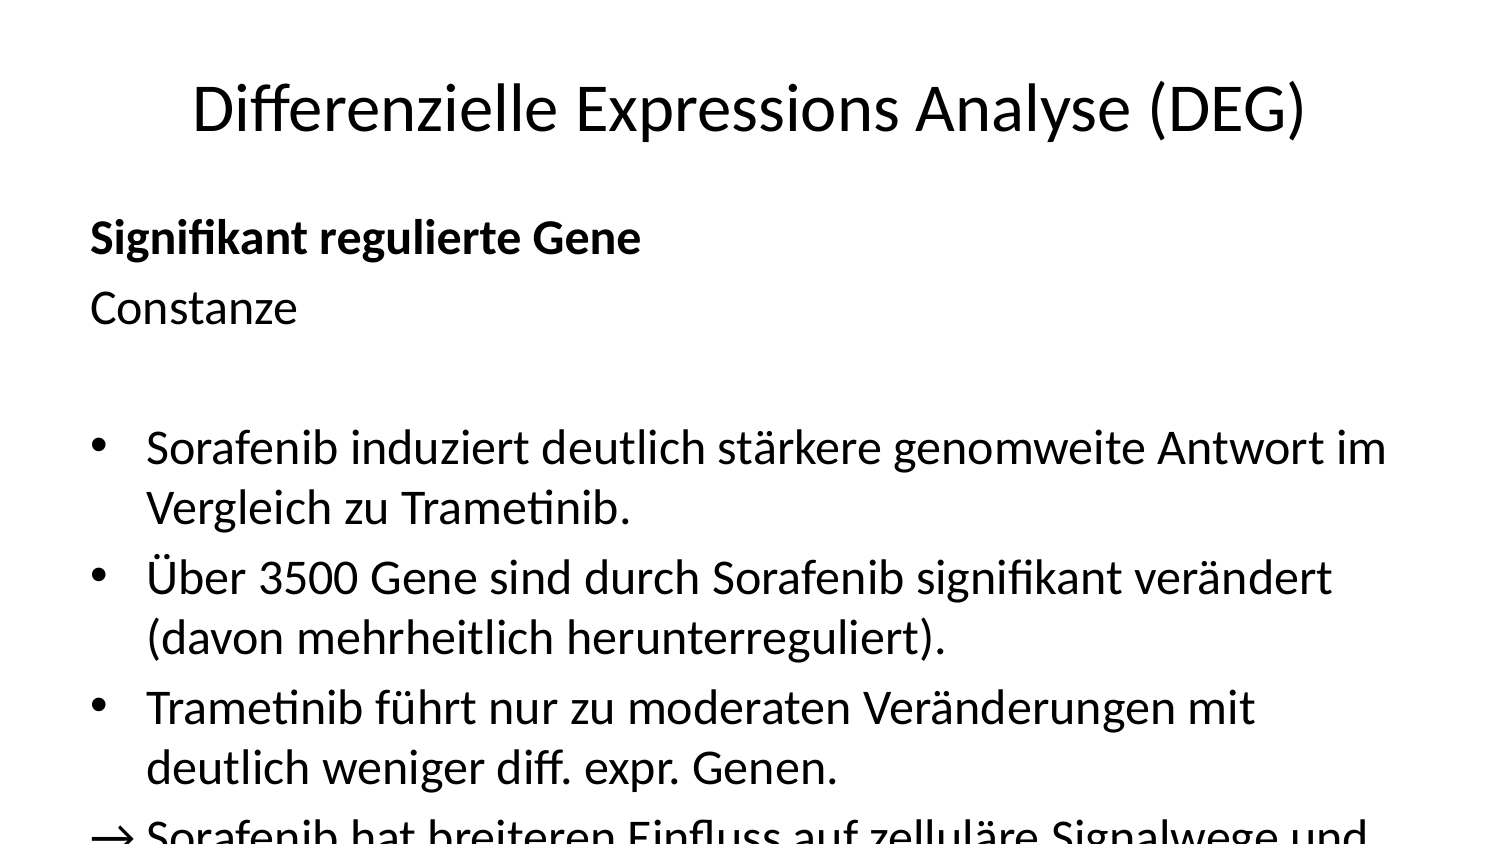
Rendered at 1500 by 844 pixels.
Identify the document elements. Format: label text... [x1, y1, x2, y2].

title Differenzielle Expressions Analyse (DEG) [75, 33, 1425, 175]
list Signifikant regulierte Gene Constanze Sorafenib induziert deutlich stärkere genomweite Antwort im Vergleich zu Trametinib. Über 3500 Gene sind durch Sorafenib signifikant verändert (davon mehrheitlich herunterreguliert). Trametinib führt nur zu moderaten Veränderungen mit deutlich weniger diff. expr. Genen. → Sorafenib hat breiteren Einfluss auf zelluläre Signalwege und Genexpression. Gemeinsam regulierte Gene Constanze Hochreguliert Sorafenib wirkt deutlich stärker auf die Genexpression Trametinib zeigt eine deutlich schwächere Wirkung Runterreguliert Sorafenib wirkt deutlich stärker auf die Genexpression Trametinib zeigt eine deutlich schwächere Wirkung Signifikanz einzelner Gene Chris Sorafenib ↑↑ CDX2, BMF, PCK1, CDKN1BZellzyklushemmung, Förderung von Apoptose ↓↓↓ TNS4, MYC, FOSL1, SPRY4, IER3Hemmung von onkogenen Programmen Trametinib ↑↑ BMF, CYP1A, ASCL2Zellulärer Stress bzw. Schadensantworten ↓↓↓ TNS4, IER3, FOSL1MAPK-assoziierte Proliferation, Stressantworten und zelluläre Bewegung [75, 196, 1425, 754]
